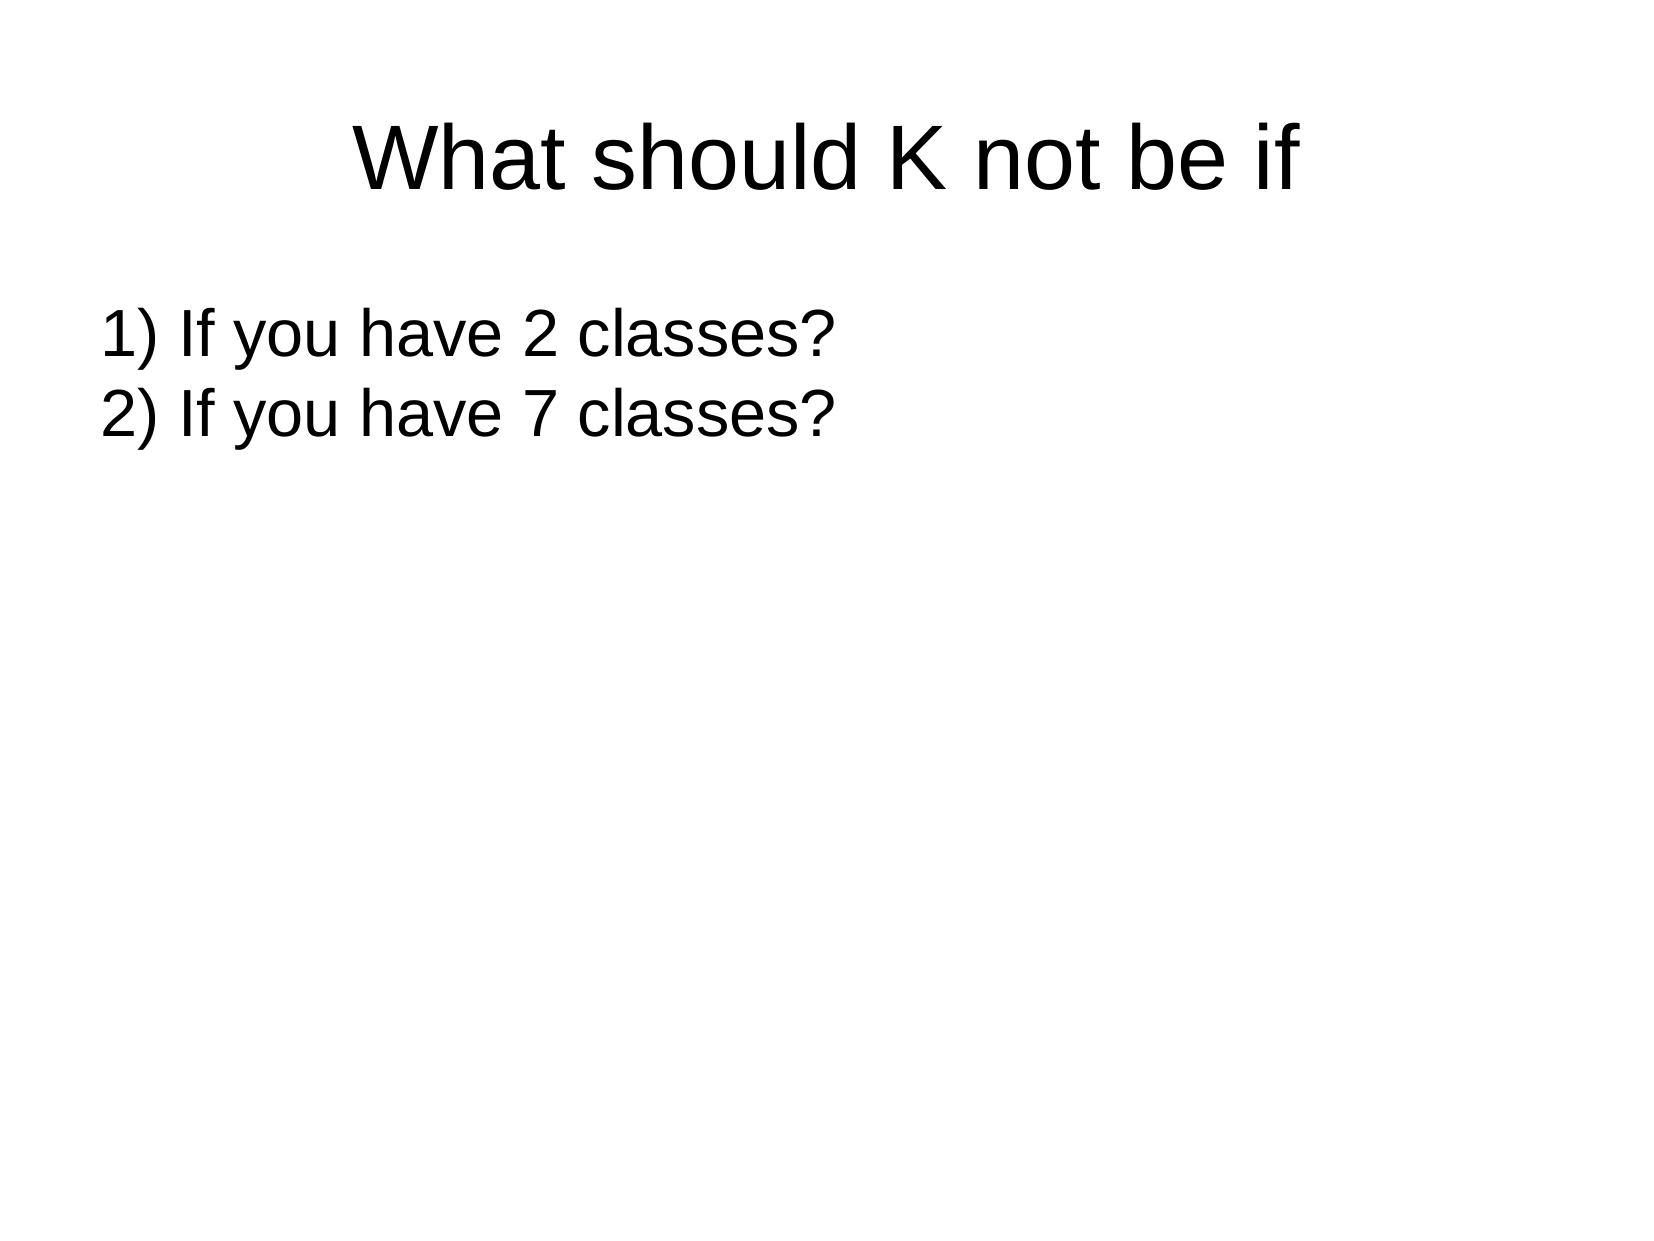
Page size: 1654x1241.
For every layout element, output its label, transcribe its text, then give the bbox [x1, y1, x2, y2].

text_box If you have 2 classes? If you have 7 classes? [82, 290, 1571, 1010]
text_box What should K not be if [82, 49, 1571, 257]
